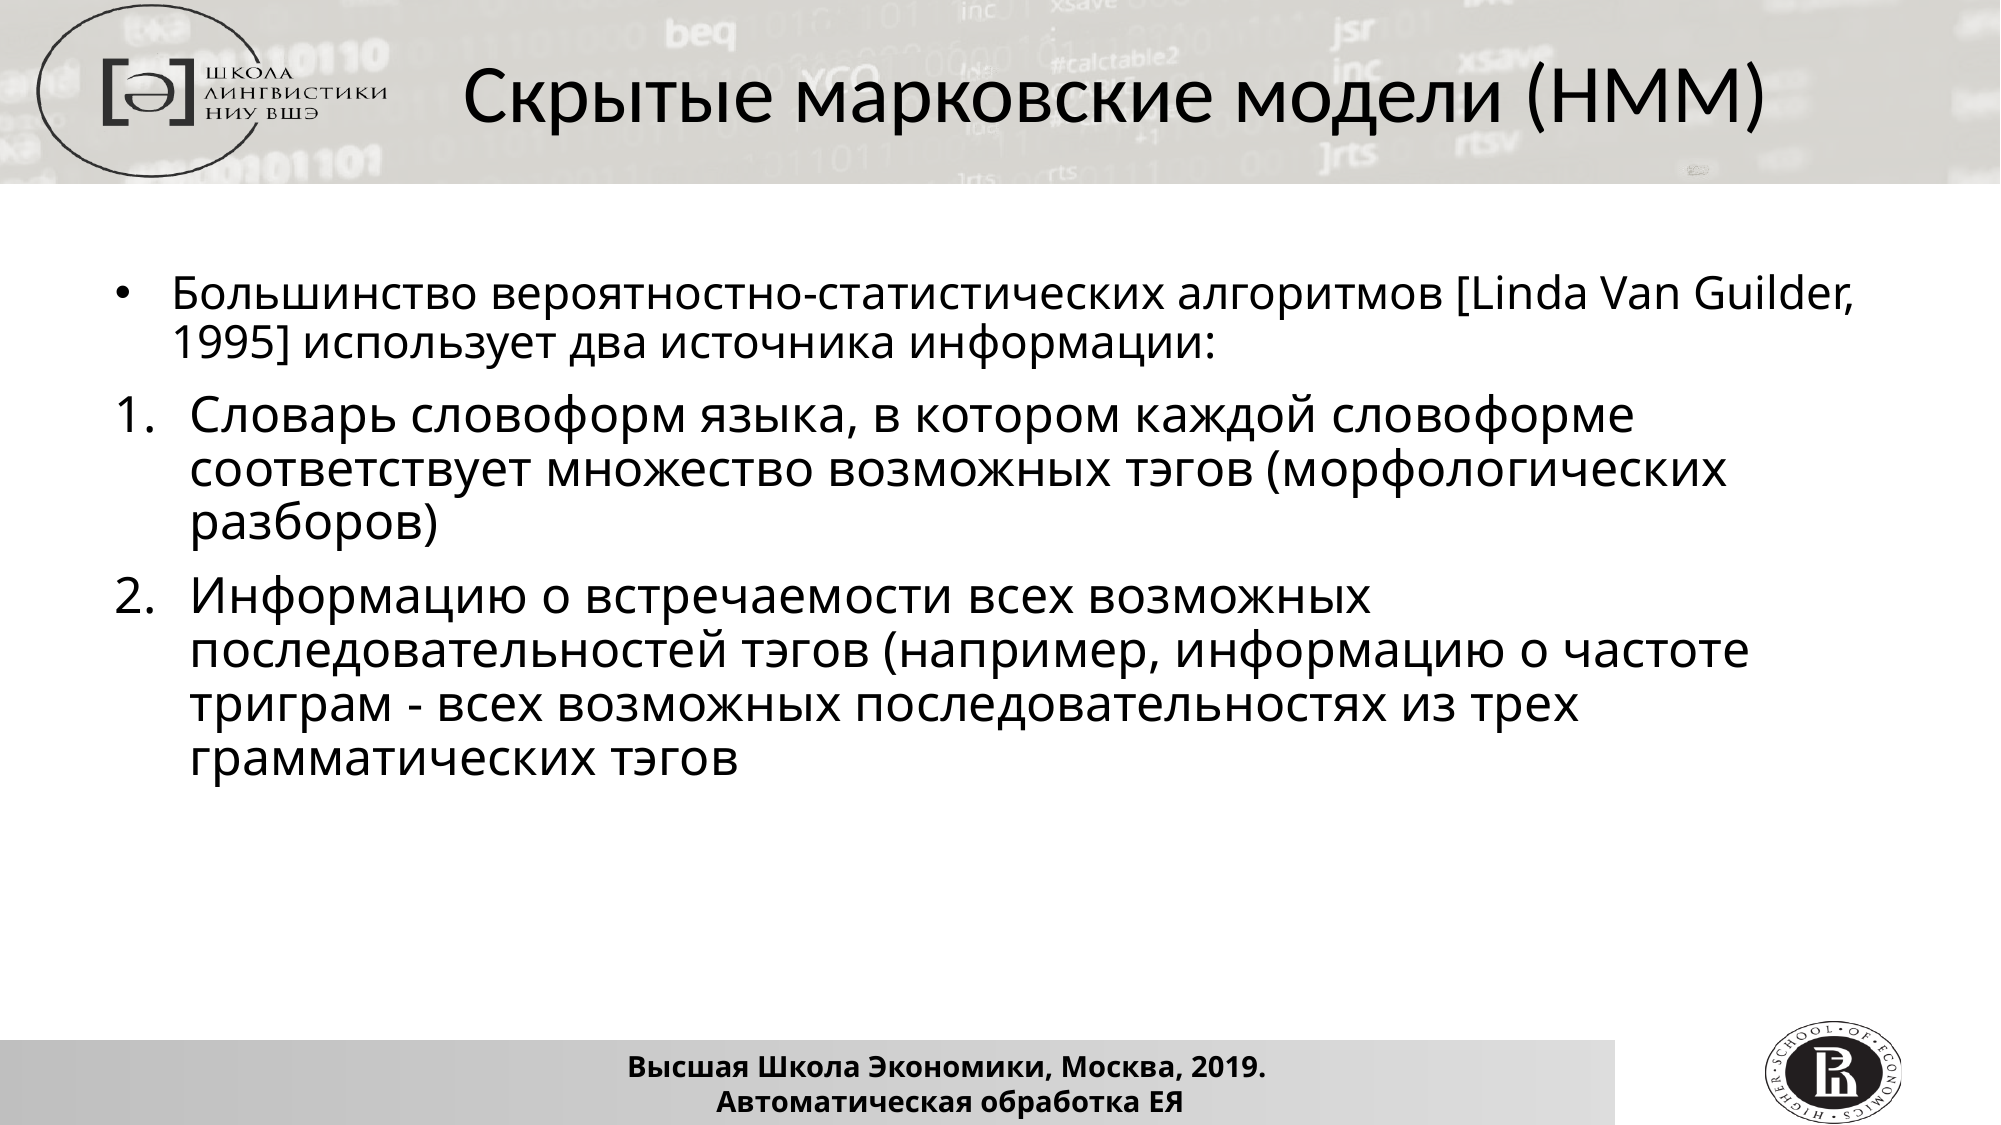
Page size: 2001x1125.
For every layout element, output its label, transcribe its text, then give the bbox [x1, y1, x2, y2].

list Большинство вероятностно-статистических алгоритмов [Linda Van Guilder, 1995] использует два источника информации: Словарь словоформ языка, в котором каждой словоформе соответствует множество возможных тэгов (морфологических разборов) Информацию о встречаемости всех возможных последовательностей тэгов (например, информацию о частоте триграм - всех возможных последовательностях из трех грамматических тэгов [99, 262, 1900, 1005]
title Скрытые марковские модели (HMM) [404, 0, 1828, 208]
picture [31, 0, 387, 181]
picture [1765, 1021, 1902, 1125]
